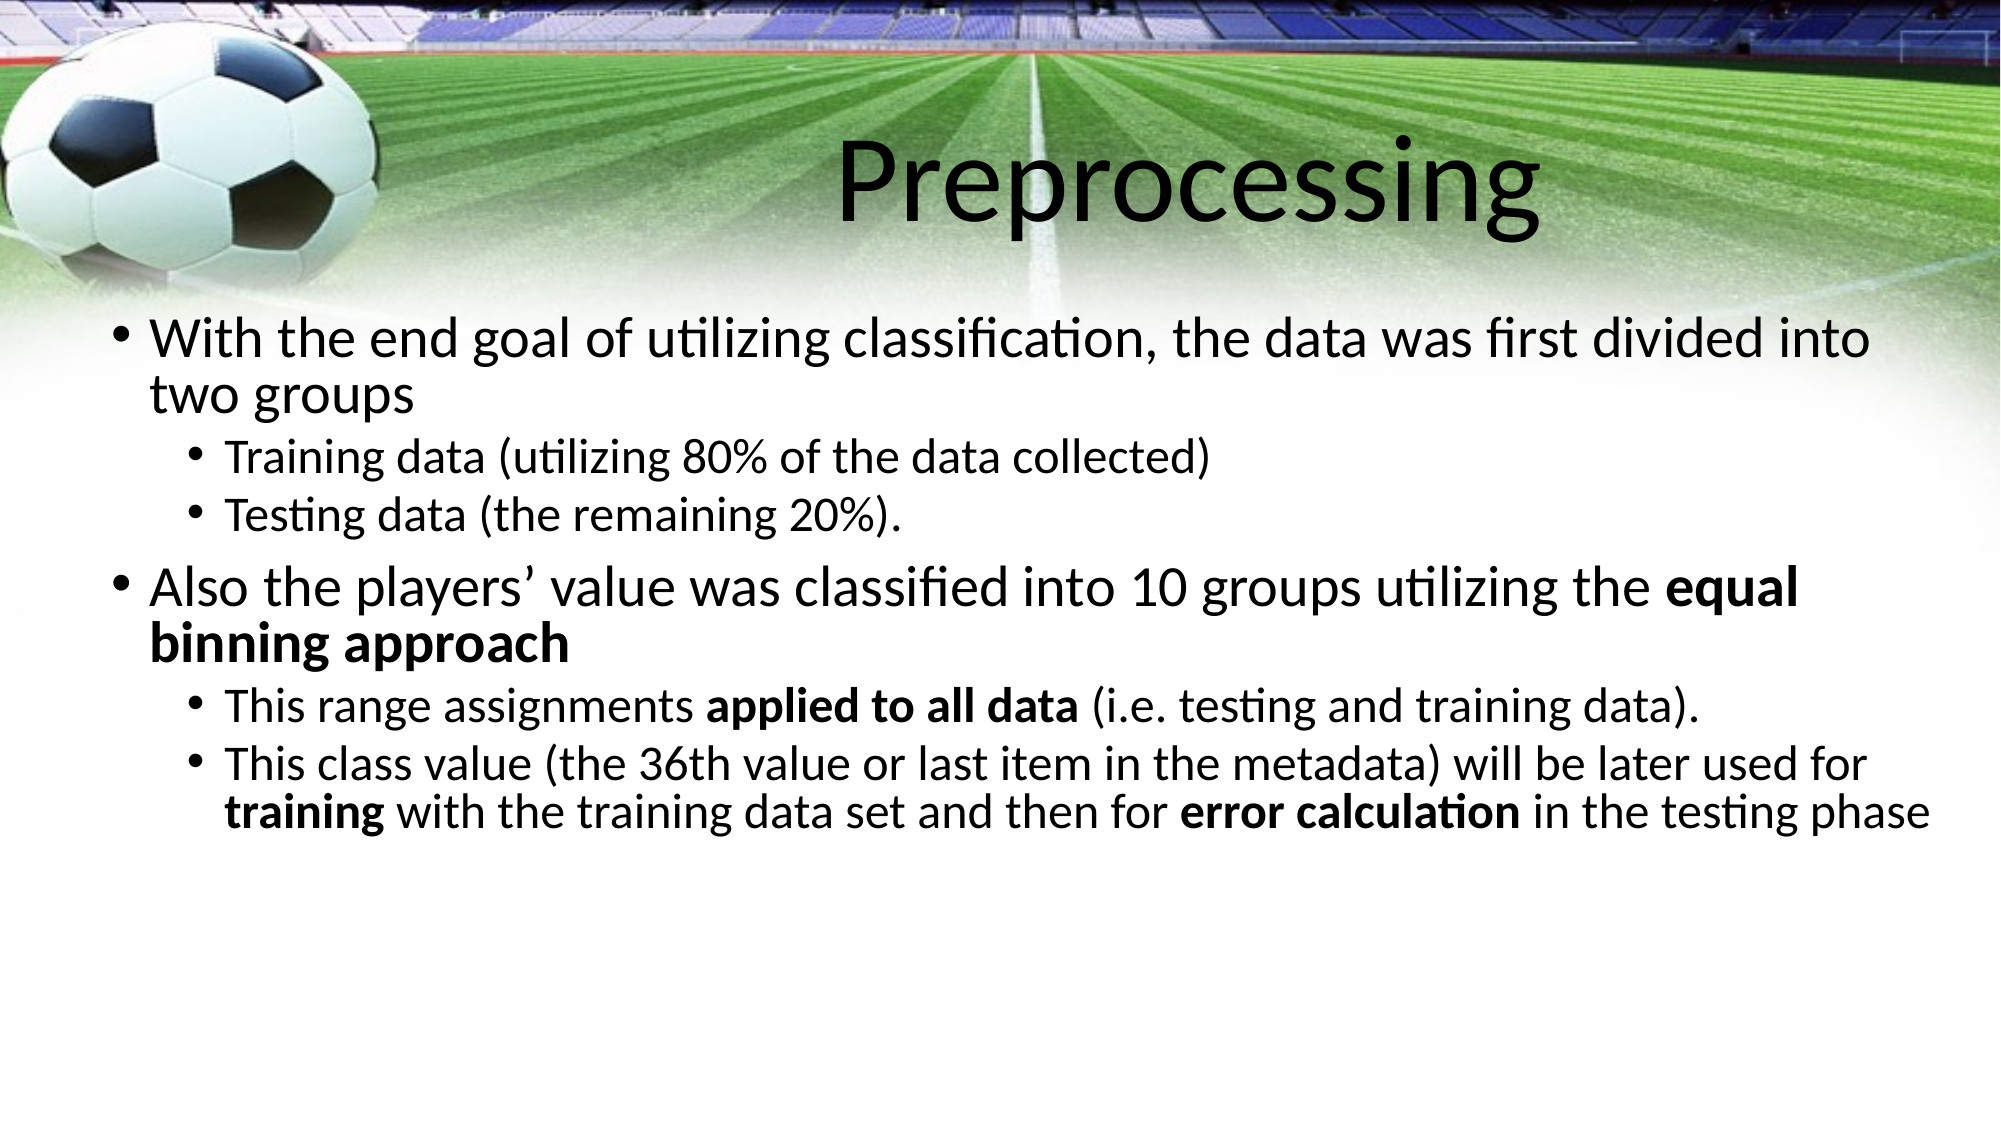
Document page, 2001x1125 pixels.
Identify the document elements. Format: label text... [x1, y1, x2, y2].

title Preprocessing [412, 92, 1966, 271]
list With the end goal of utilizing classification, the data was first divided into two groups Training data (utilizing 80% of the data collected) Testing data (the remaining 20%). Also the players’ value was classified into 10 groups utilizing the equal binning approach This range assignments applied to all data (i.e. testing and training data). This class value (the 36th value or last item in the metadata) will be later used for training with the training data set and then for error calculation in the testing phase [96, 305, 1966, 1019]
picture [0, 0, 2001, 1125]
